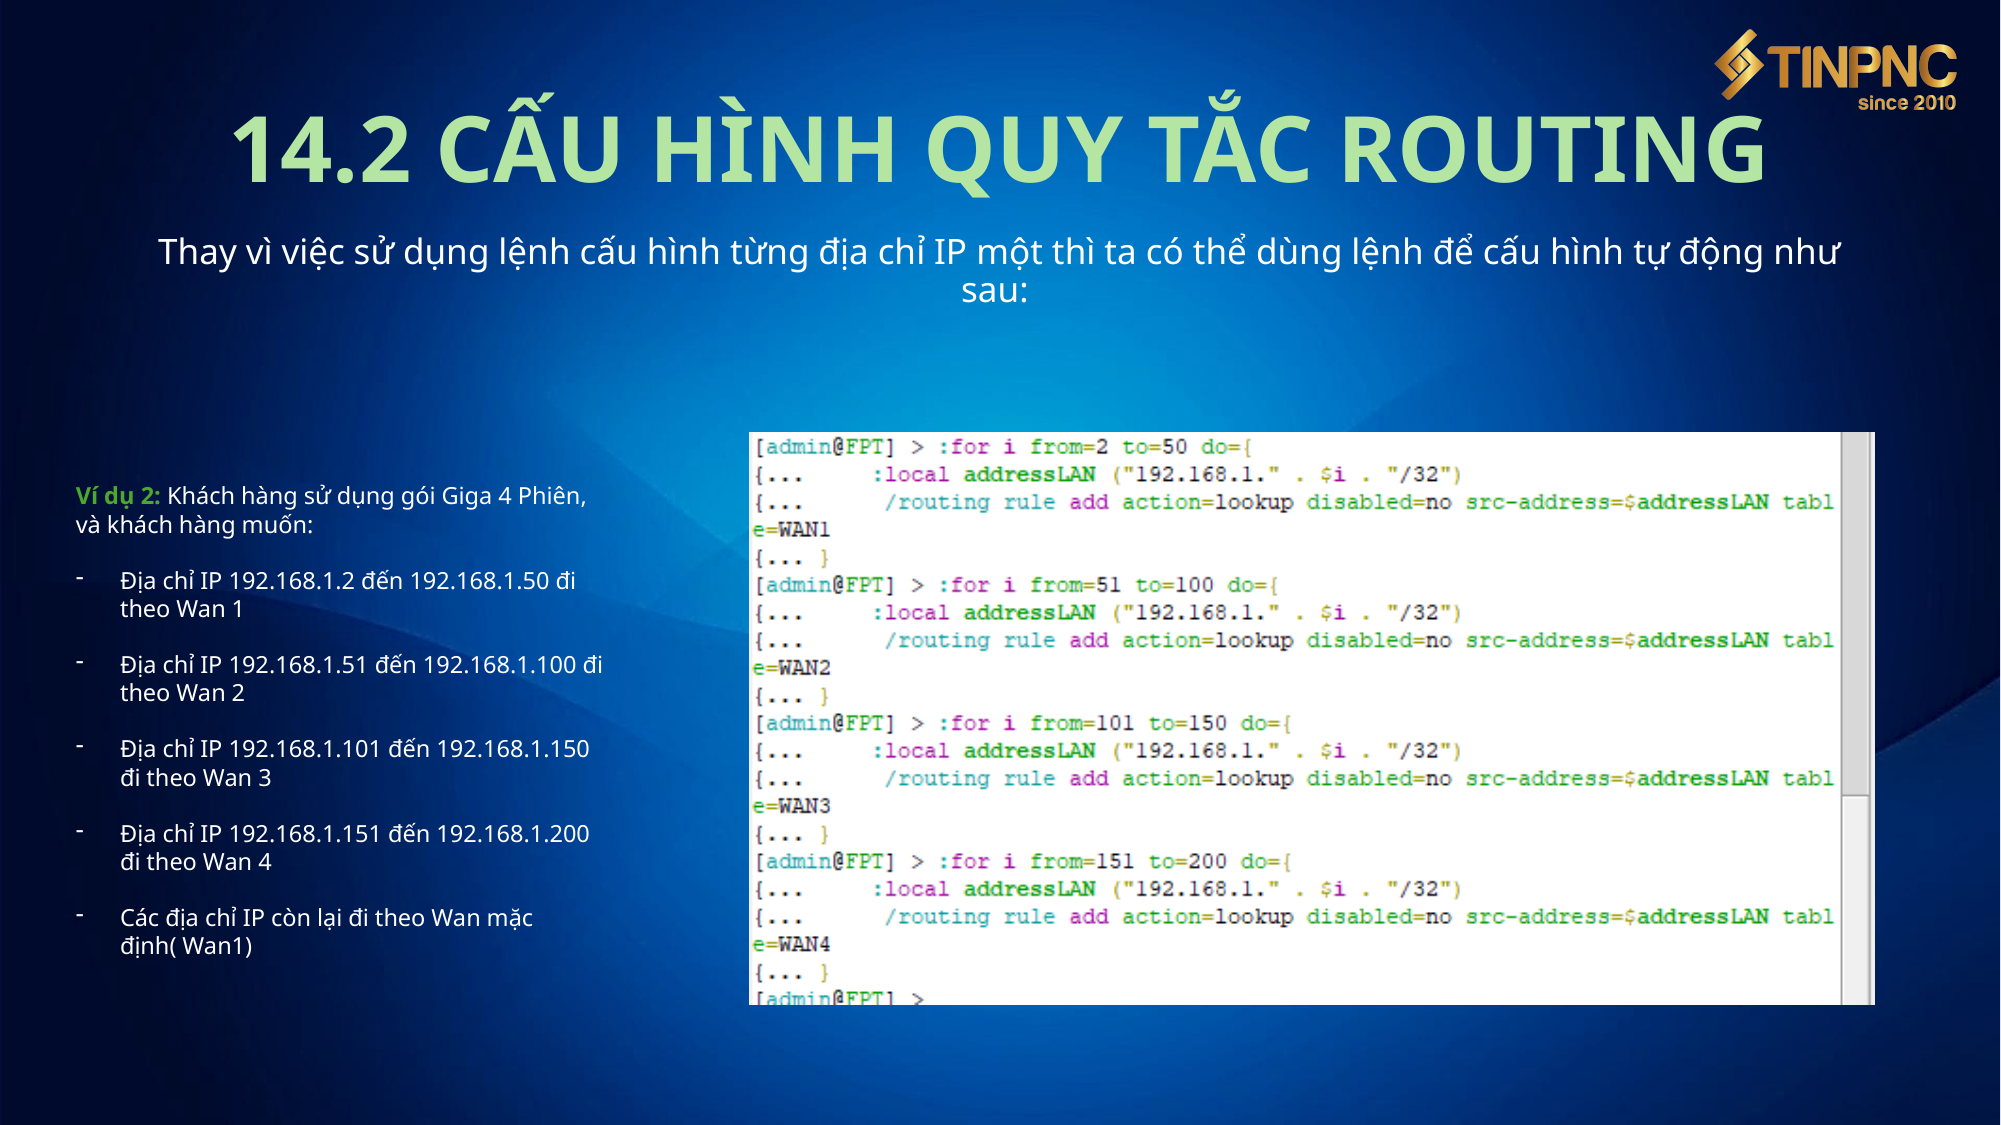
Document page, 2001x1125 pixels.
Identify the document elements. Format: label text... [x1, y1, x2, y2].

text_box Thay vì việc sử dụng lệnh cấu hình từng địa chỉ IP một thì ta có thể dùng lệnh để cấu hình tự động như sau: [104, 227, 1895, 318]
title 14.2 CẤU HÌNH QUY TẮC ROUTING [104, 40, 1895, 227]
picture [0, 0, 2001, 1125]
text_box Ví dụ 2: Khách hàng sử dụng gói Giga 4 Phiên, và khách hàng muốn: Địa chỉ IP 192.168.1.2 đến 192.168.1.50 đi theo Wan 1 Địa chỉ IP 192.168.1.51 đến 192.168.1.100 đi theo Wan 2 Địa chỉ IP 192.168.1.101 đến 192.168.1.150 đi theo Wan 3 Địa chỉ IP 192.168.1.151 đến 192.168.1.200 đi theo Wan 4 Các địa chỉ IP còn lại đi theo Wan mặc định( Wan1) [60, 445, 625, 972]
